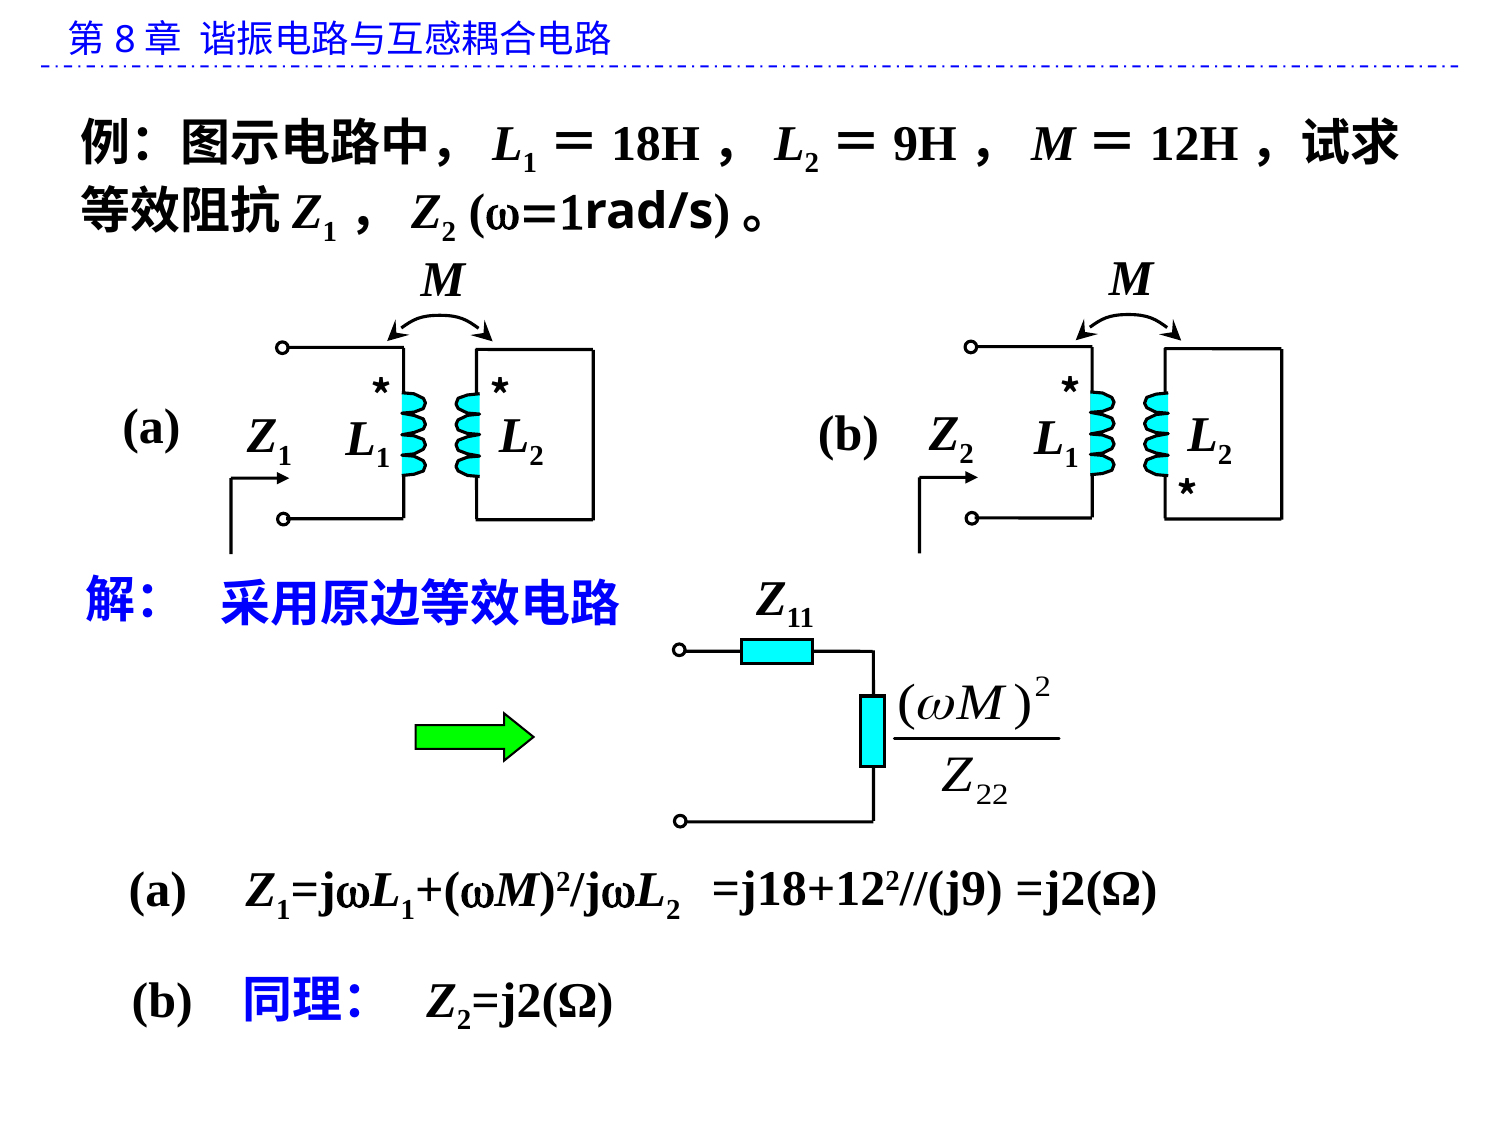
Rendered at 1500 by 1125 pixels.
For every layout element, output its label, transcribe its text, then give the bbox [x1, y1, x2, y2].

text_box Z1=jwL1+(wM)2/jwL2 [230, 849, 803, 933]
text_box (b) [803, 393, 905, 469]
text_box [673, 557, 1067, 828]
text_box 同理： [227, 959, 508, 1035]
text_box (a) [114, 849, 216, 925]
text_box [415, 713, 534, 761]
text_box (a) [107, 385, 209, 461]
text_box 例：图示电路中，L1＝18H，L2＝9H，M＝12H，试求等效阻抗Z1，Z2 (w=1rad/s)。 [65, 103, 1442, 255]
text_box Z2=j2(Ω) [411, 959, 737, 1043]
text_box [912, 237, 1282, 554]
text_box (b) [116, 959, 218, 1035]
text_box 采用原边等效电路 [205, 563, 668, 639]
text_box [230, 238, 594, 555]
text_box 解： [70, 560, 216, 635]
text_box =j18+122//(j9) =j2(Ω) [696, 847, 1341, 923]
